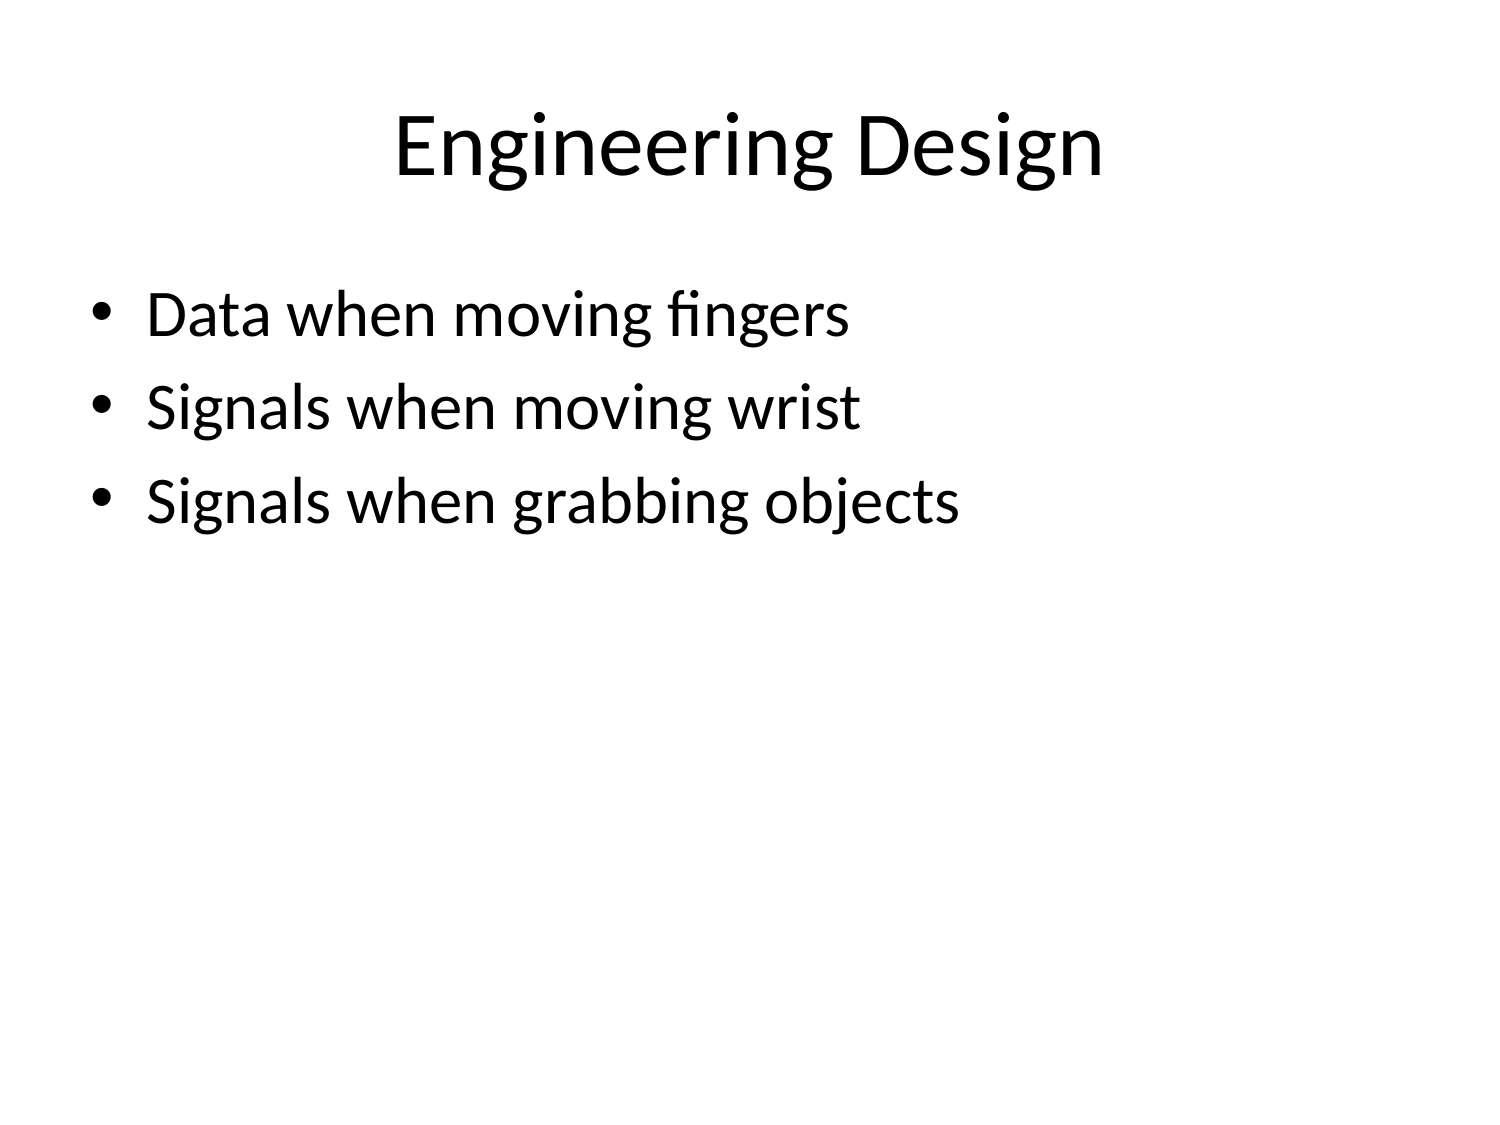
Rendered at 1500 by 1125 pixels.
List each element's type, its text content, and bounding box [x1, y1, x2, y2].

list Data when moving fingers Signals when moving wrist Signals when grabbing objects [75, 262, 1425, 1005]
title Engineering Design [75, 45, 1425, 233]
